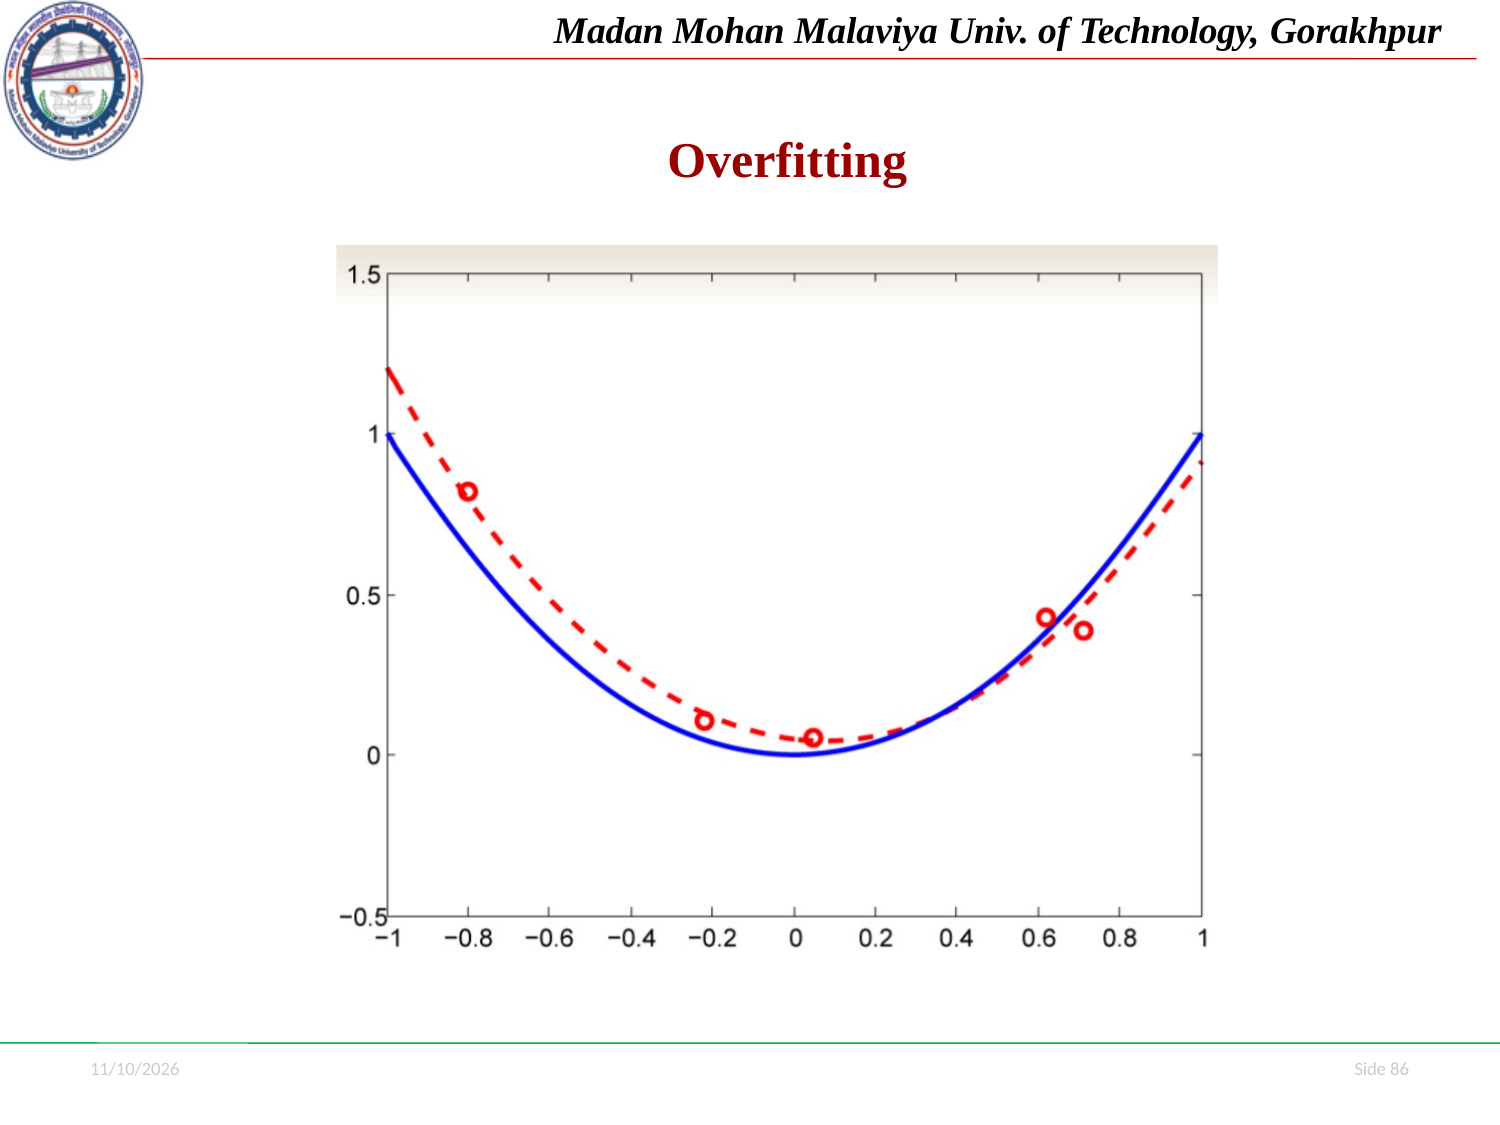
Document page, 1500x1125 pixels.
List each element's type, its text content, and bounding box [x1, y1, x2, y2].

title Overfitting [665, 174, 909, 245]
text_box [0, 0, 1478, 166]
text_box [336, 245, 1218, 949]
slide_number Side 86 [1352, 1059, 1417, 1125]
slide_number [87, 1059, 180, 1125]
